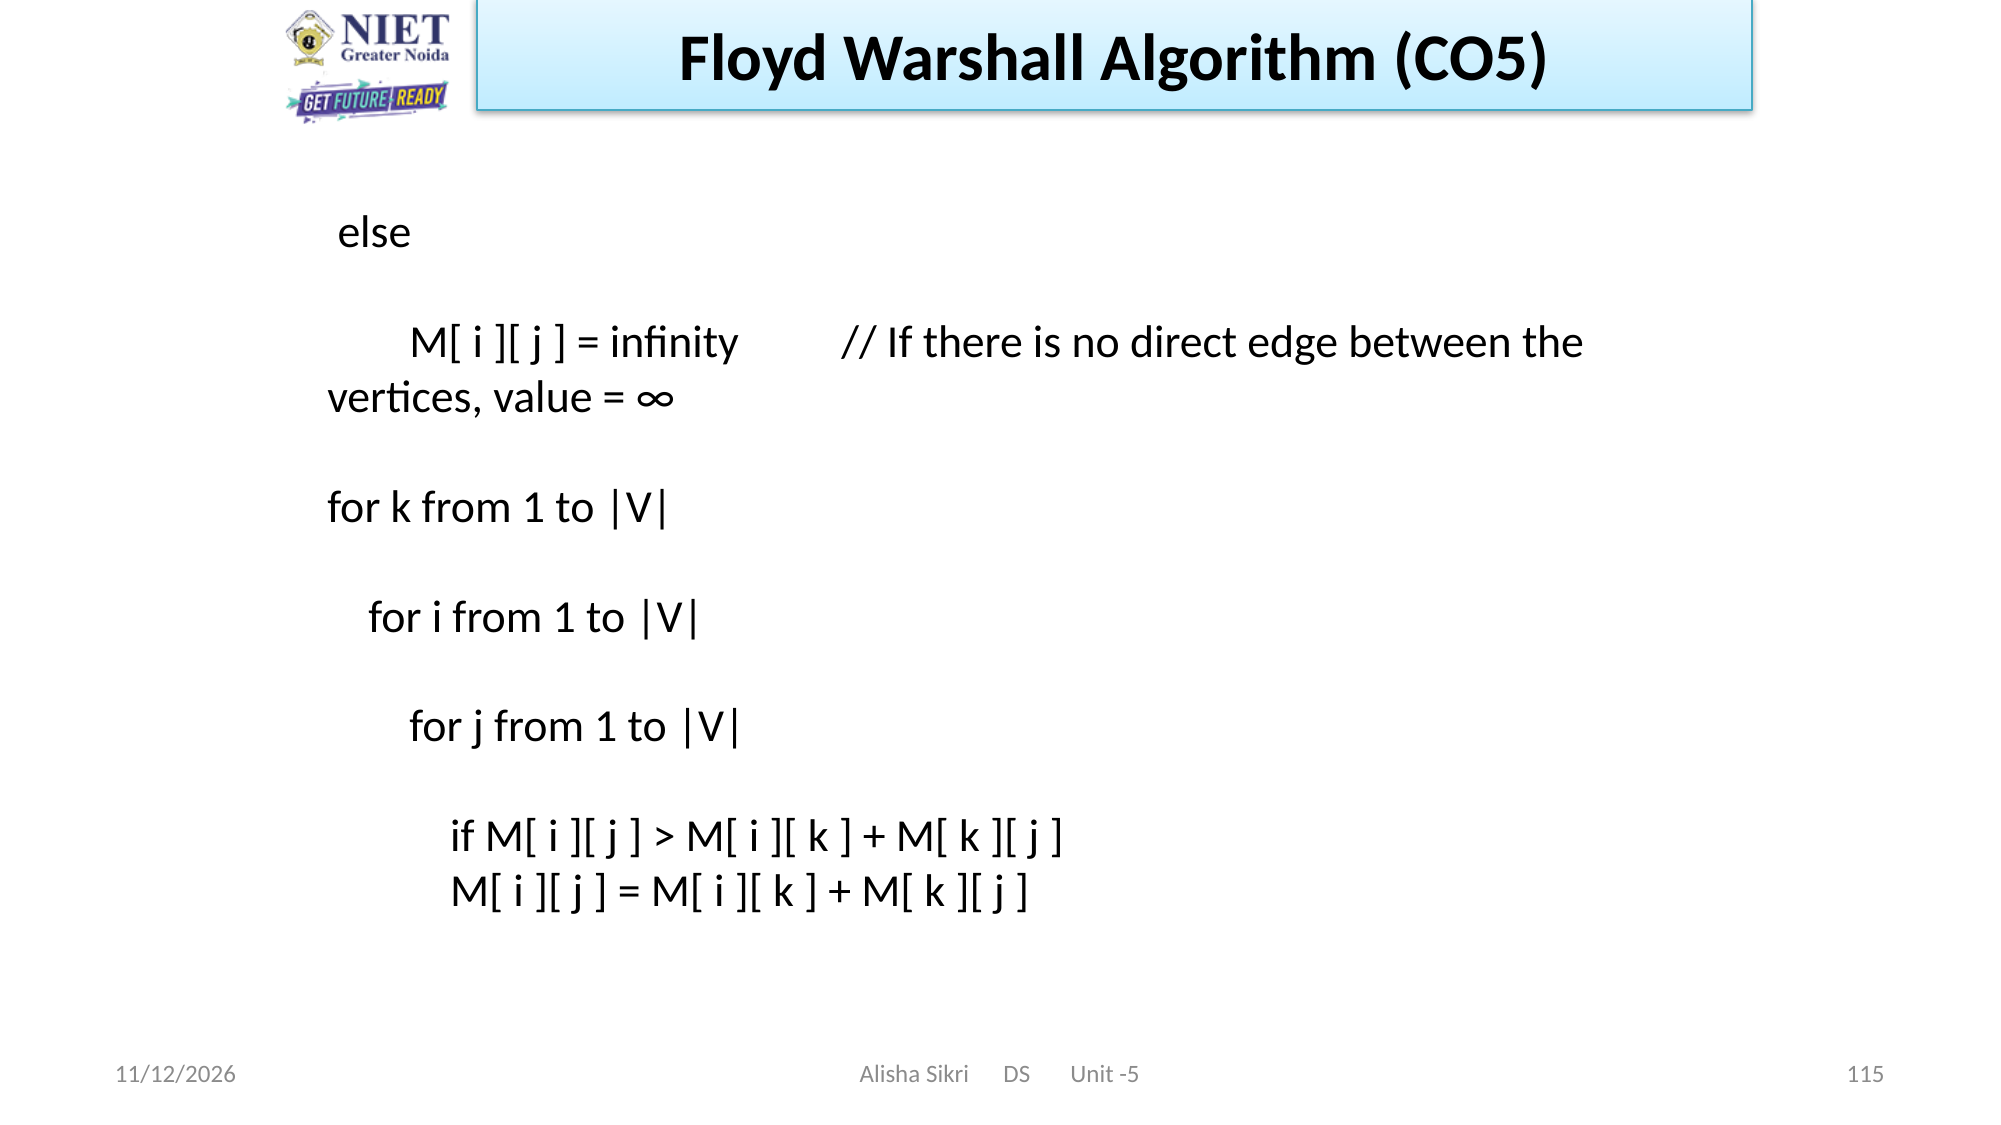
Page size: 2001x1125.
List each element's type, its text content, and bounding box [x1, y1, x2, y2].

footer Alisha Sikri DS Unit -5 [683, 1042, 1317, 1103]
slide_number 115 [1433, 1042, 1900, 1103]
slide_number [99, 1042, 567, 1103]
text_box Floyd Warshall Algorithm (CO5) [487, 0, 1753, 111]
picture [247, 0, 486, 135]
text_box else M[ i ][ j ] = infinity // If there is no direct edge between the vertices, value = ∞ for k from 1 to |V| for i from 1 to |V| for j from 1 to |V| if M[ i ][ j ] > M[ i ][ k ] + M[ k ][ j ] M[ i ][ j ] = M[ i ][ k ] + M[ k ][ j ] [312, 193, 1625, 924]
